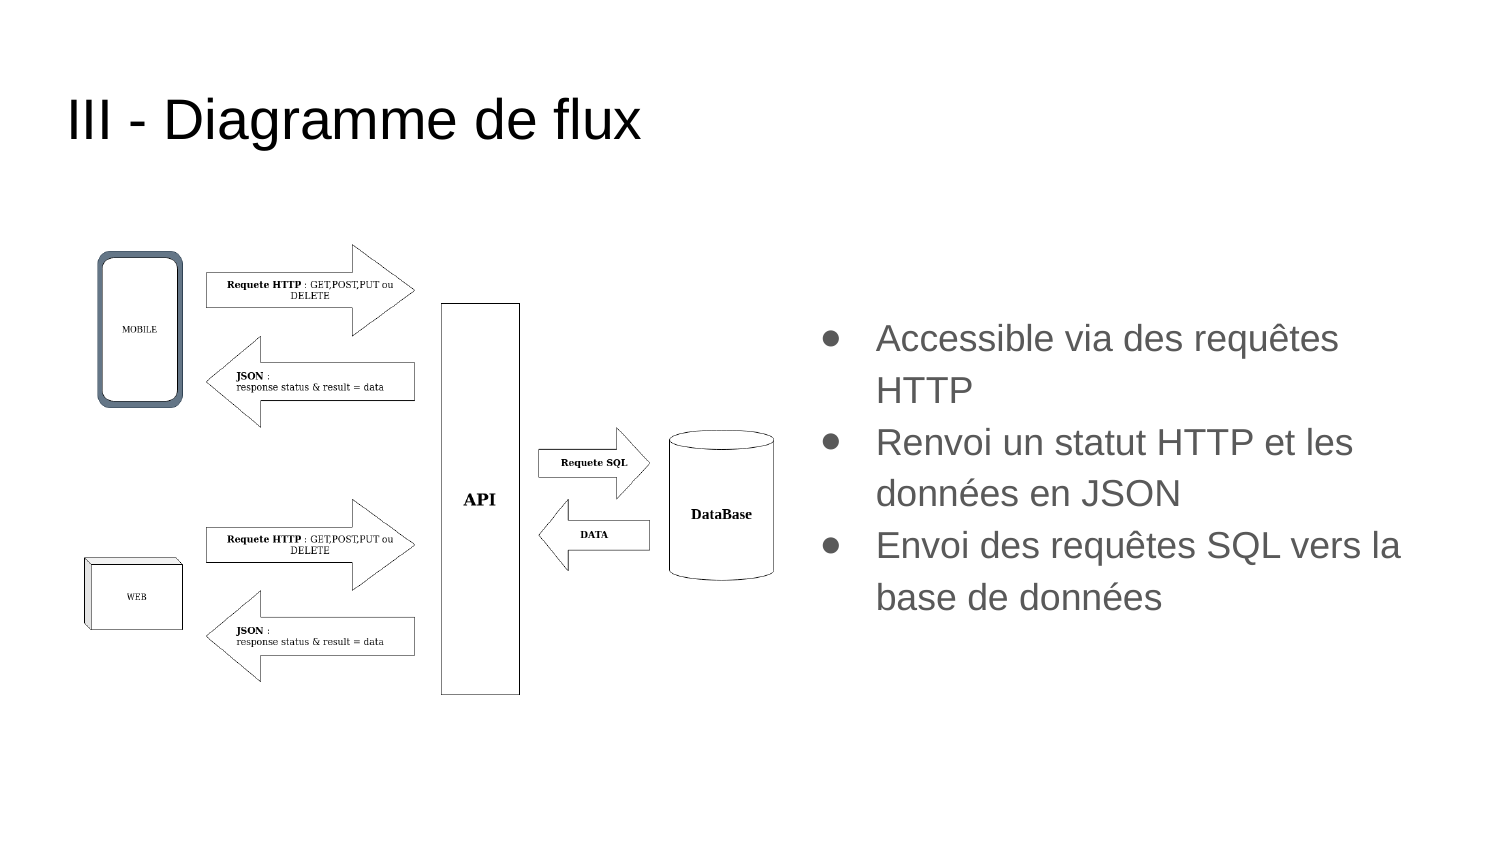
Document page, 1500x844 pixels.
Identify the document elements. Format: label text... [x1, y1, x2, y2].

picture [84, 243, 774, 695]
text_box Accessible via des requêtes HTTP Renvoi un statut HTTP et les données en JSON Envoi des requêtes SQL vers la base de données [785, 292, 1419, 633]
title III - Diagramme de flux [51, 72, 1449, 167]
